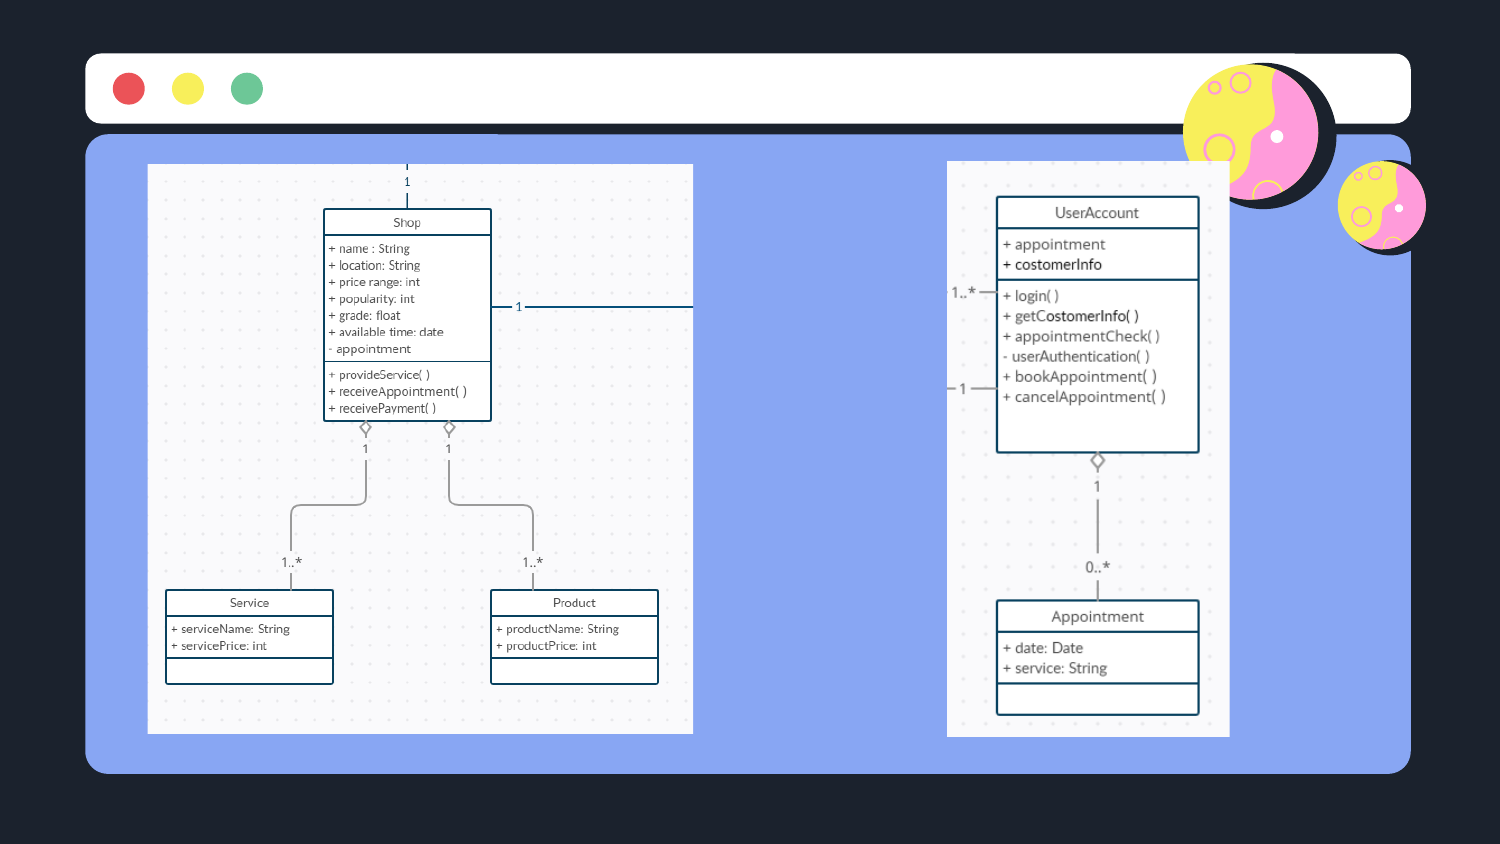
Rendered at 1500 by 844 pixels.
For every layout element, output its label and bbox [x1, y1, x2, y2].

picture [147, 164, 694, 735]
picture [946, 161, 1230, 738]
